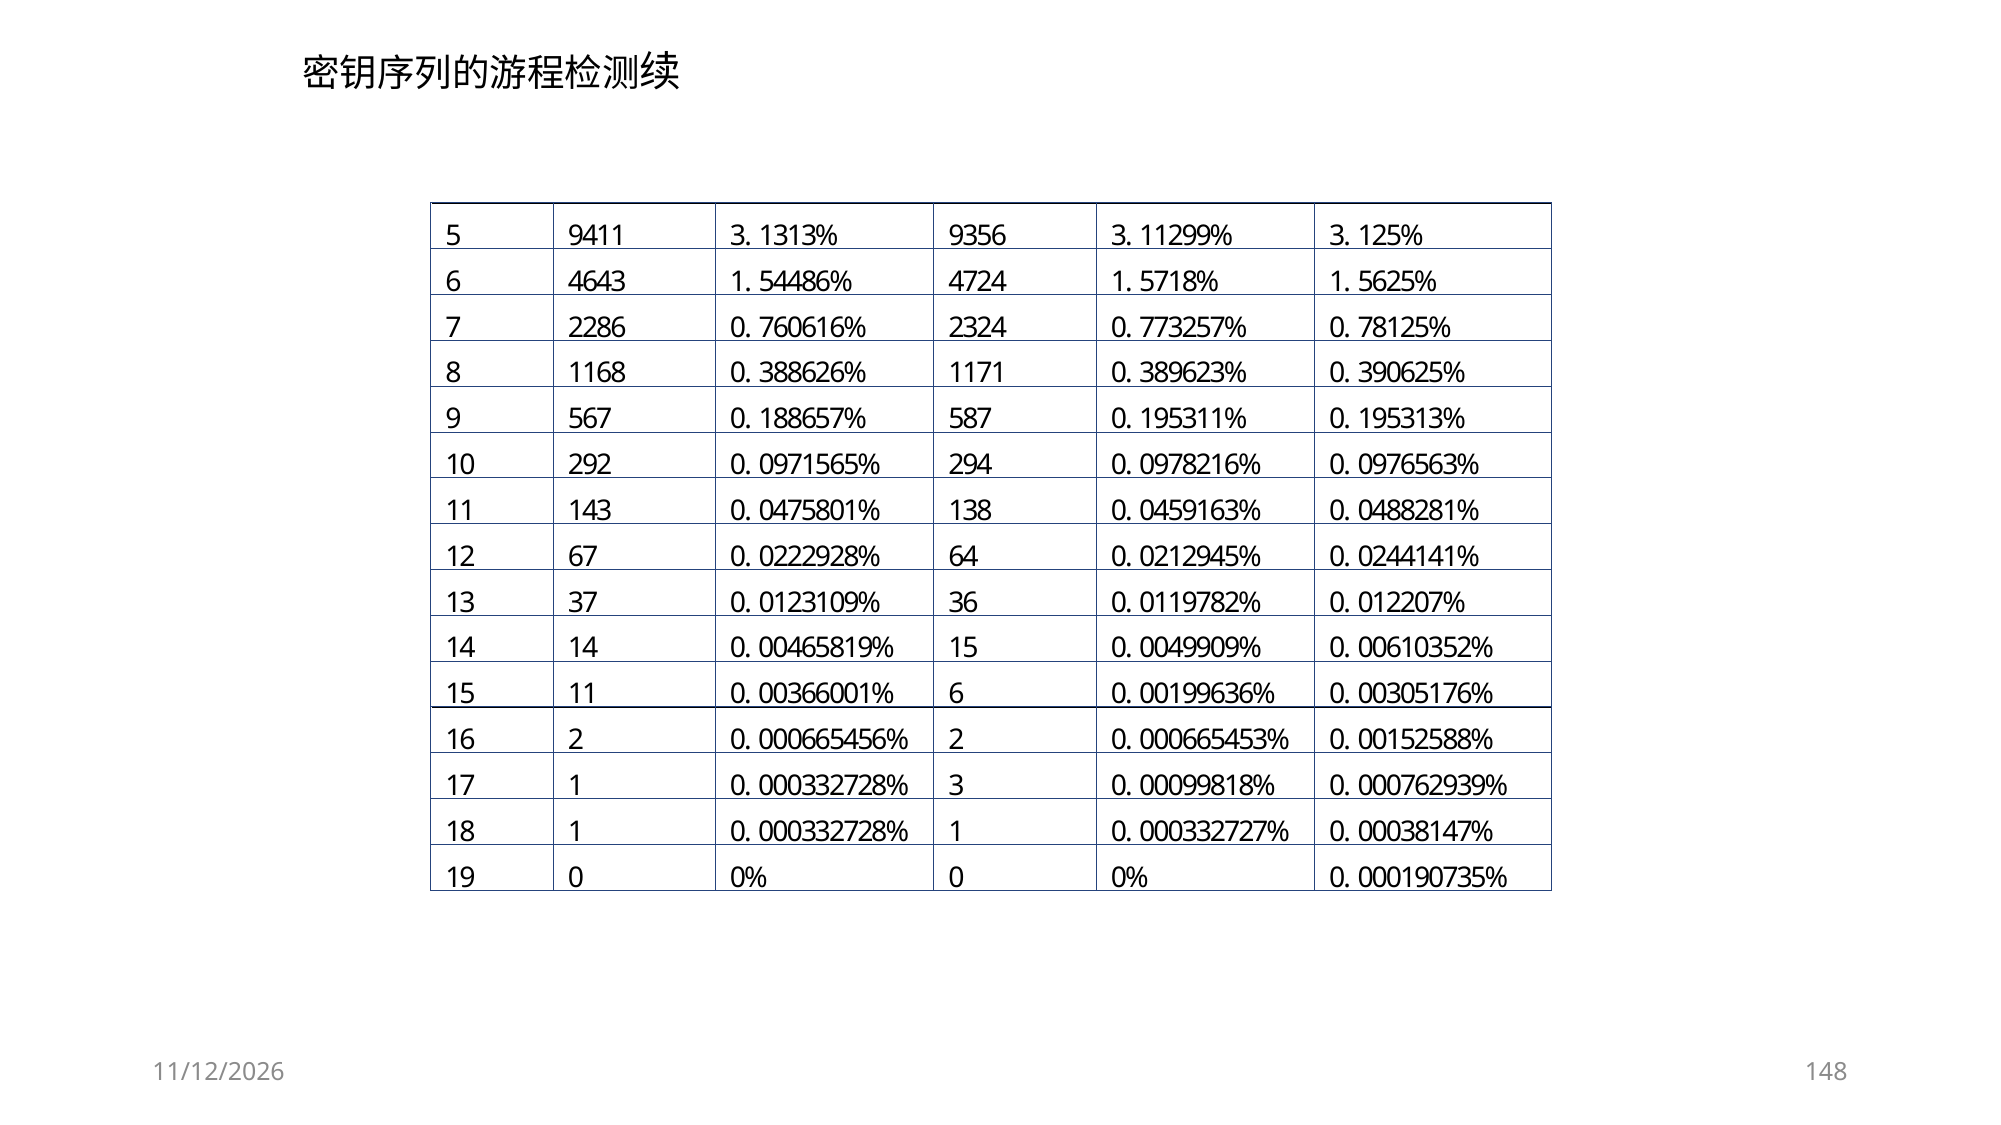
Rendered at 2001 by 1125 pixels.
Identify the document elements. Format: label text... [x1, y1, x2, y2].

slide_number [137, 1042, 588, 1103]
slide_number 148 [1412, 1042, 1863, 1103]
text_box 密钥序列的游程检测续 [287, 37, 813, 103]
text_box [285, 202, 1698, 937]
